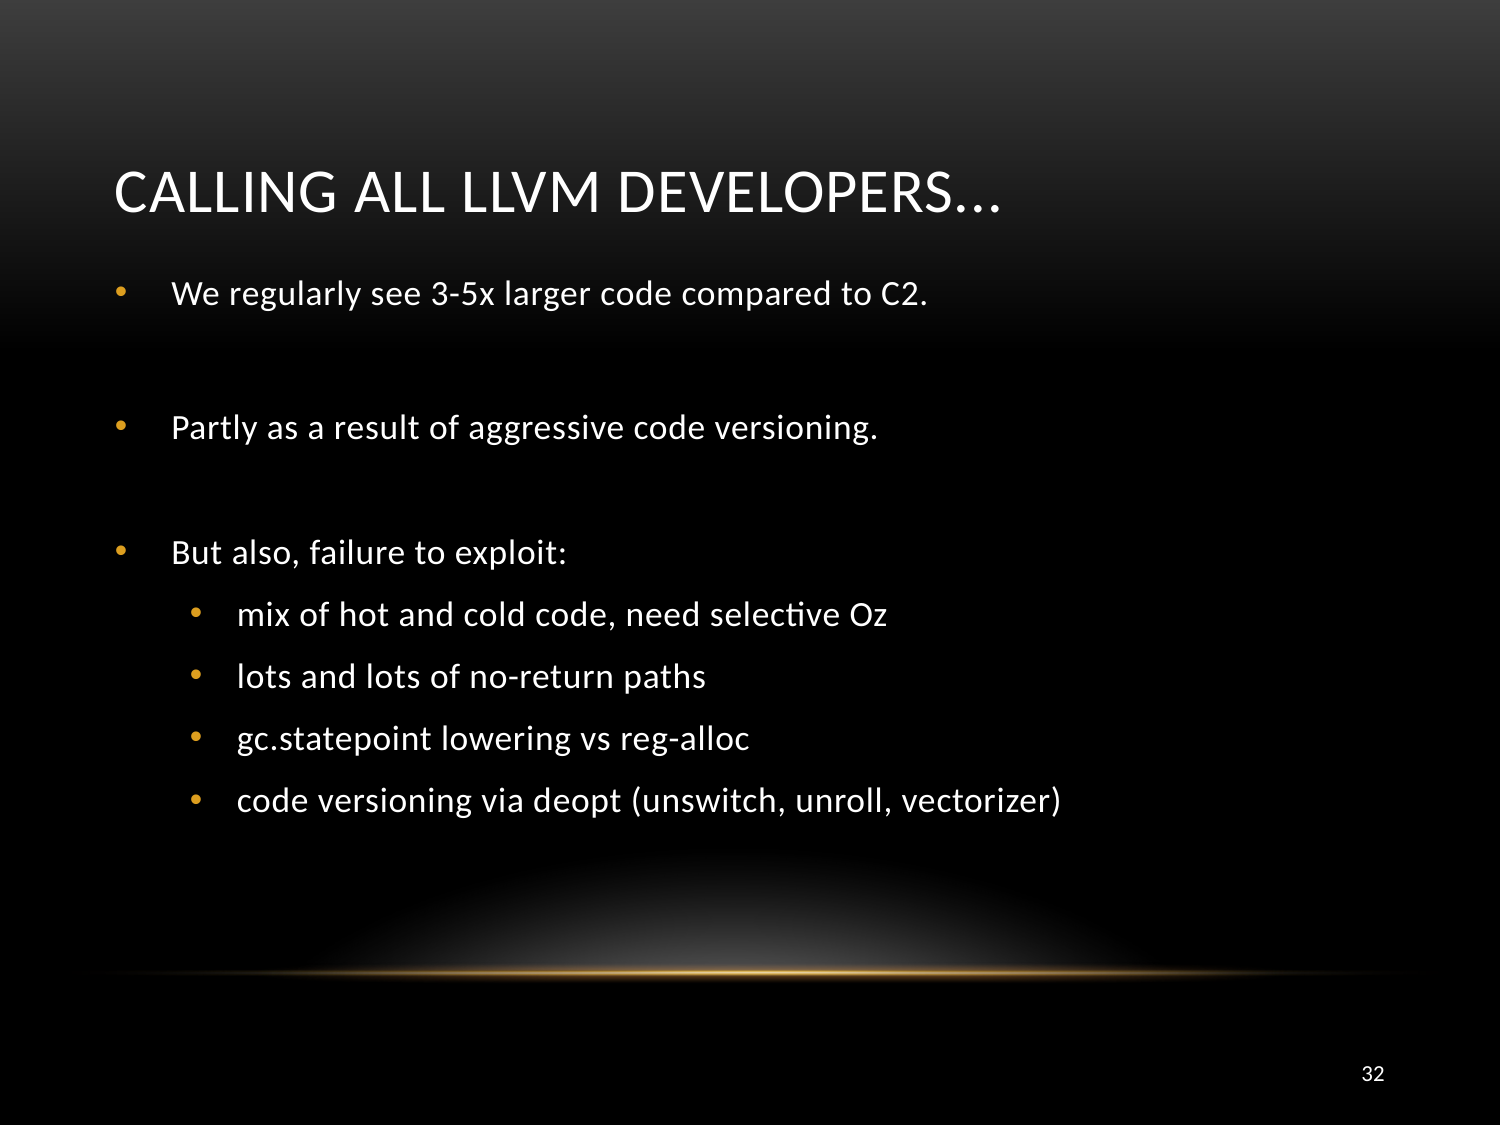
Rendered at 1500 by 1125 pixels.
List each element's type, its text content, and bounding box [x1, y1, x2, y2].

picture [0, 0, 1500, 1125]
title Calling all LLVM developers... [99, 45, 1400, 233]
slide_number 32 [1237, 1042, 1400, 1103]
list We regularly see 3-5x larger code compared to C2. Partly as a result of aggressive code versioning. But also, failure to exploit: mix of hot and cold code, need selective Oz lots and lots of no-return paths gc.statepoint lowering vs reg-alloc code versioning via deopt (unswitch, unroll, vectorizer) [99, 262, 1400, 938]
